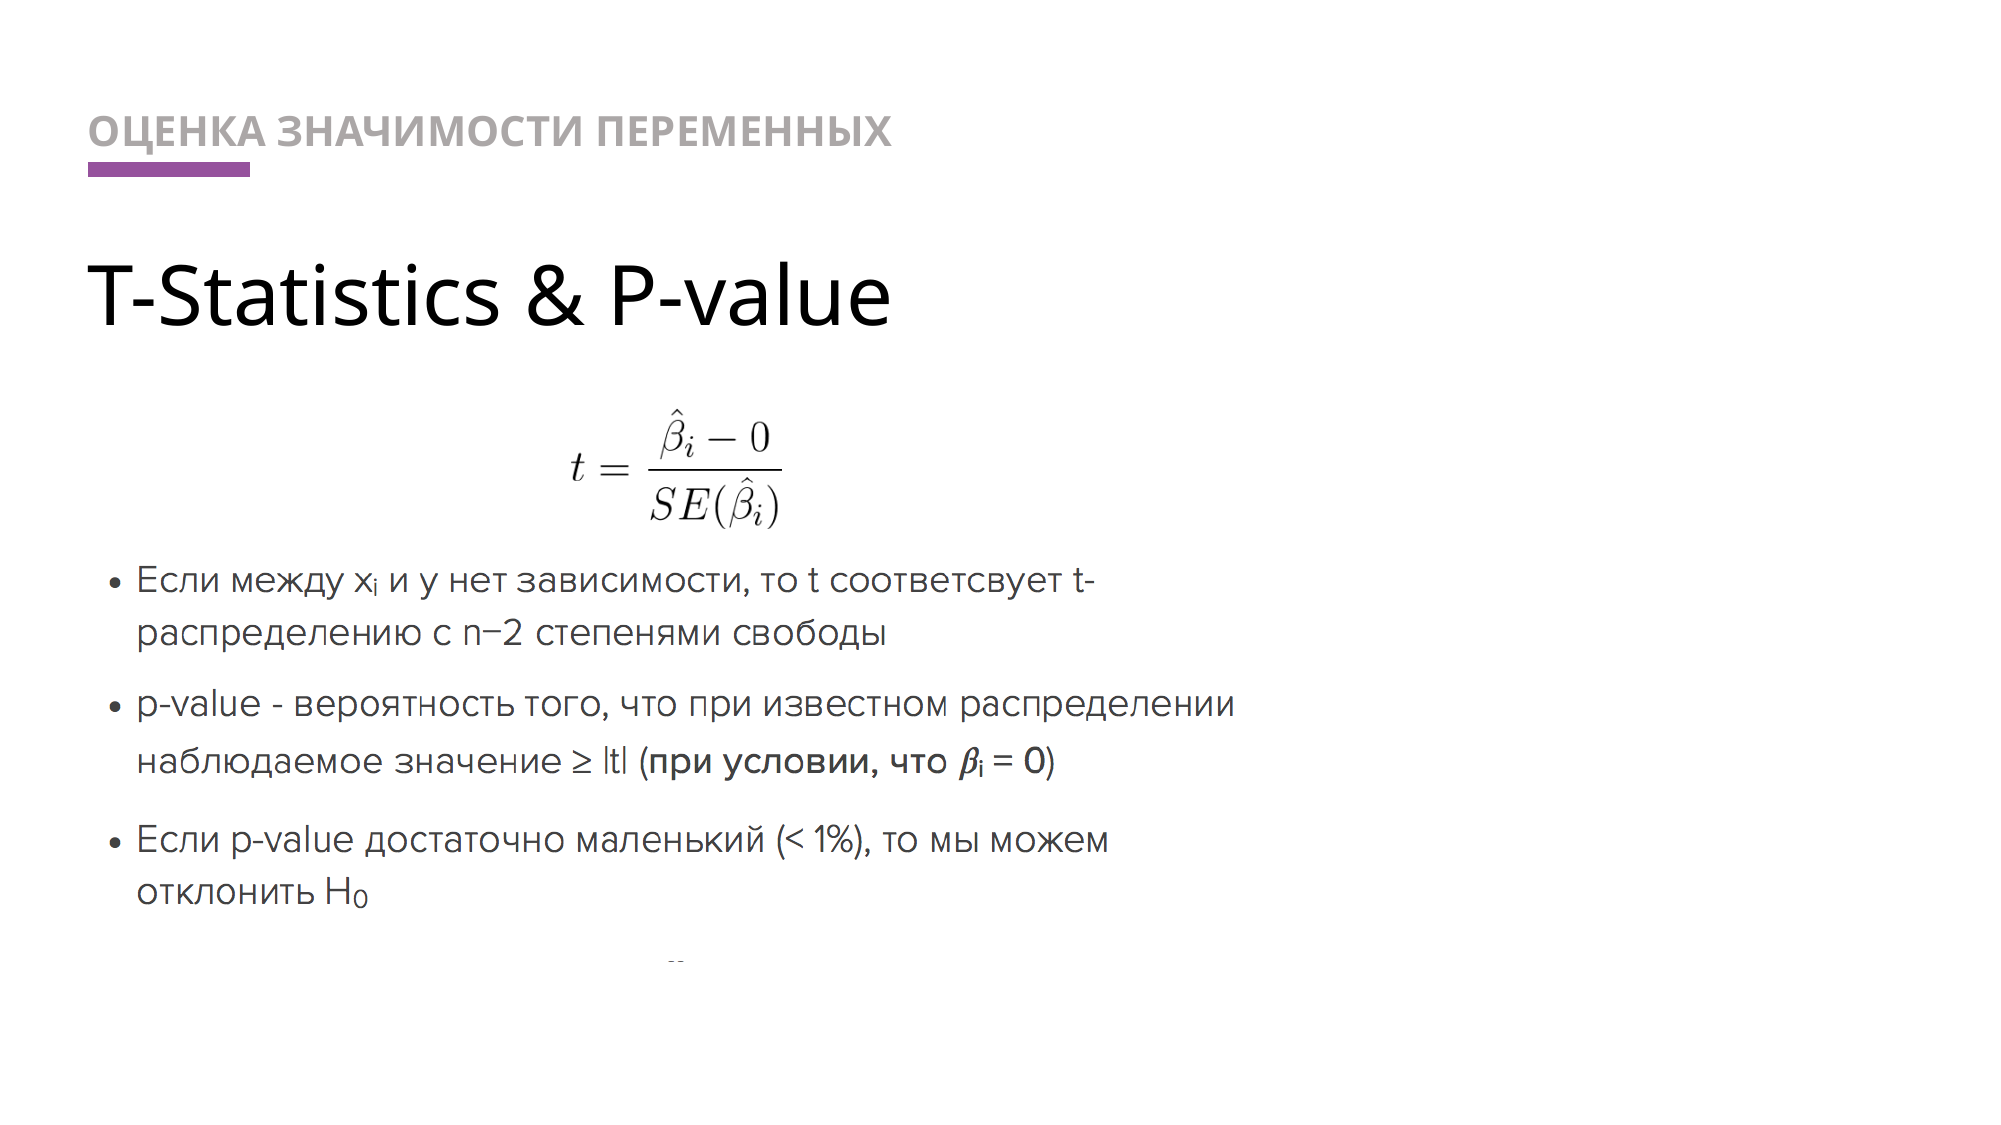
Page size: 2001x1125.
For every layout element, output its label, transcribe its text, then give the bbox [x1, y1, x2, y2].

picture [87, 384, 1325, 962]
list ОЦЕНКА ЗНАЧИМОСТИ ПЕРЕМЕННЫХ [87, 87, 1916, 178]
title T-Statistics & P-value [87, 215, 1911, 382]
